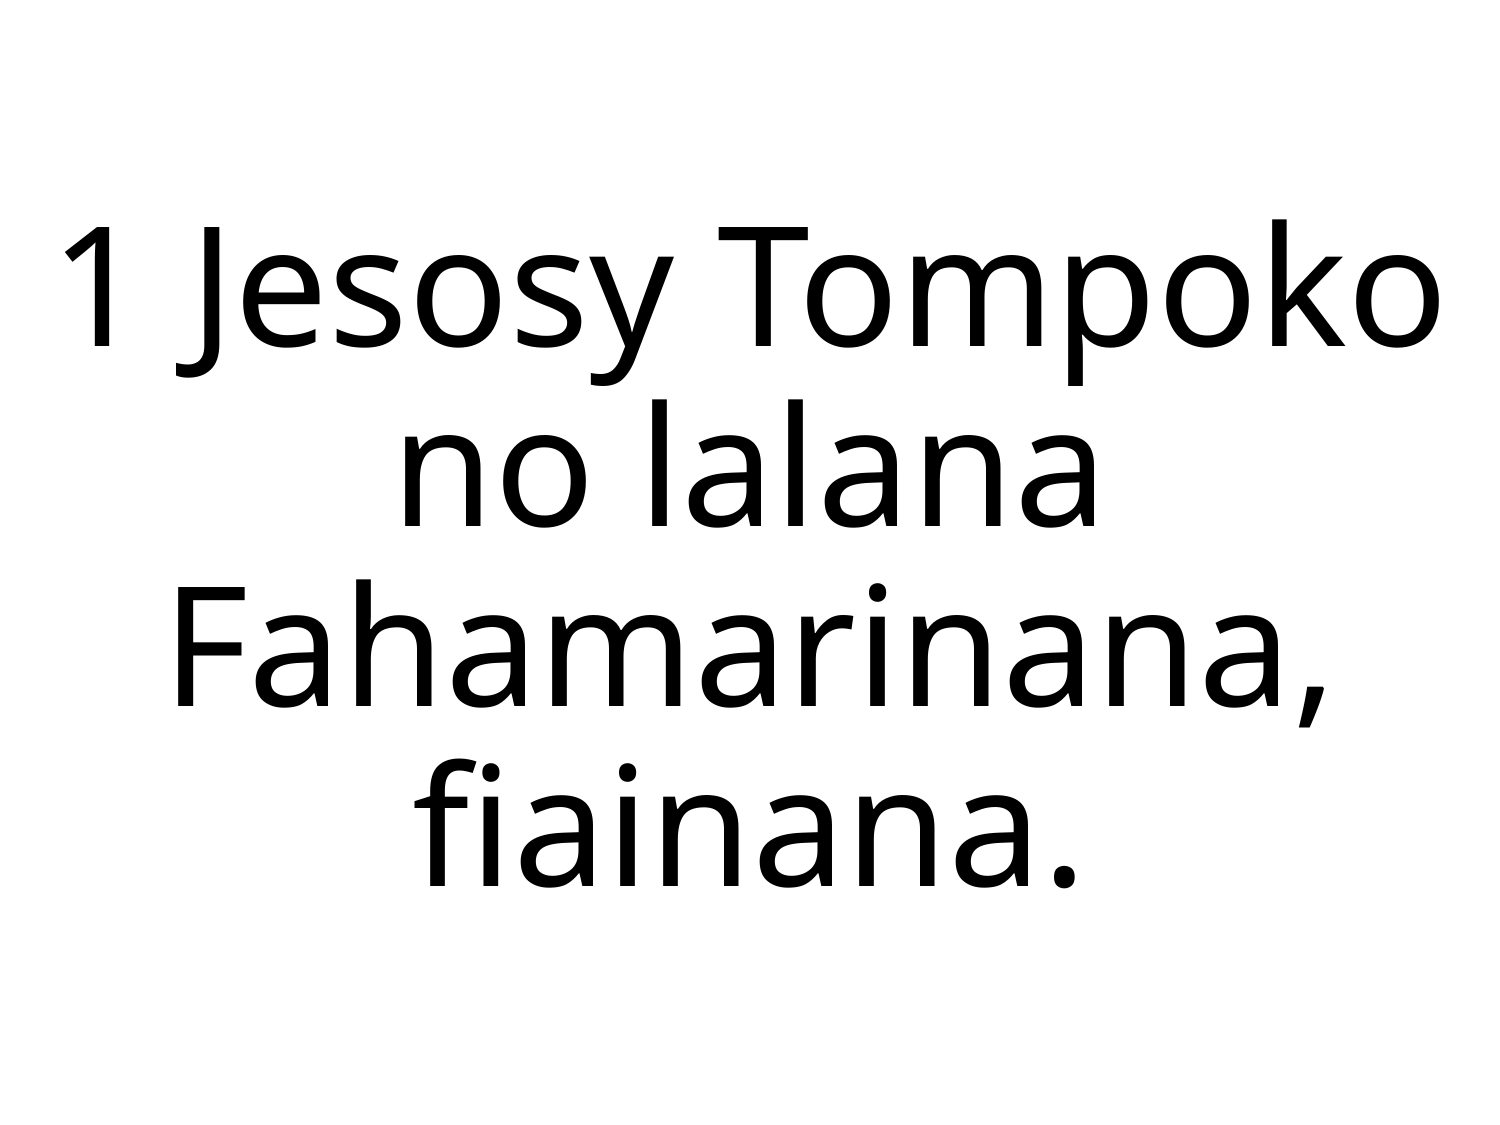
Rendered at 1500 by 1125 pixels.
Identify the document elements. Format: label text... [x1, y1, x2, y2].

title 1 Jesosy Tompoko no lalana Fahamarinana, fiainana. [0, 453, 1500, 672]
